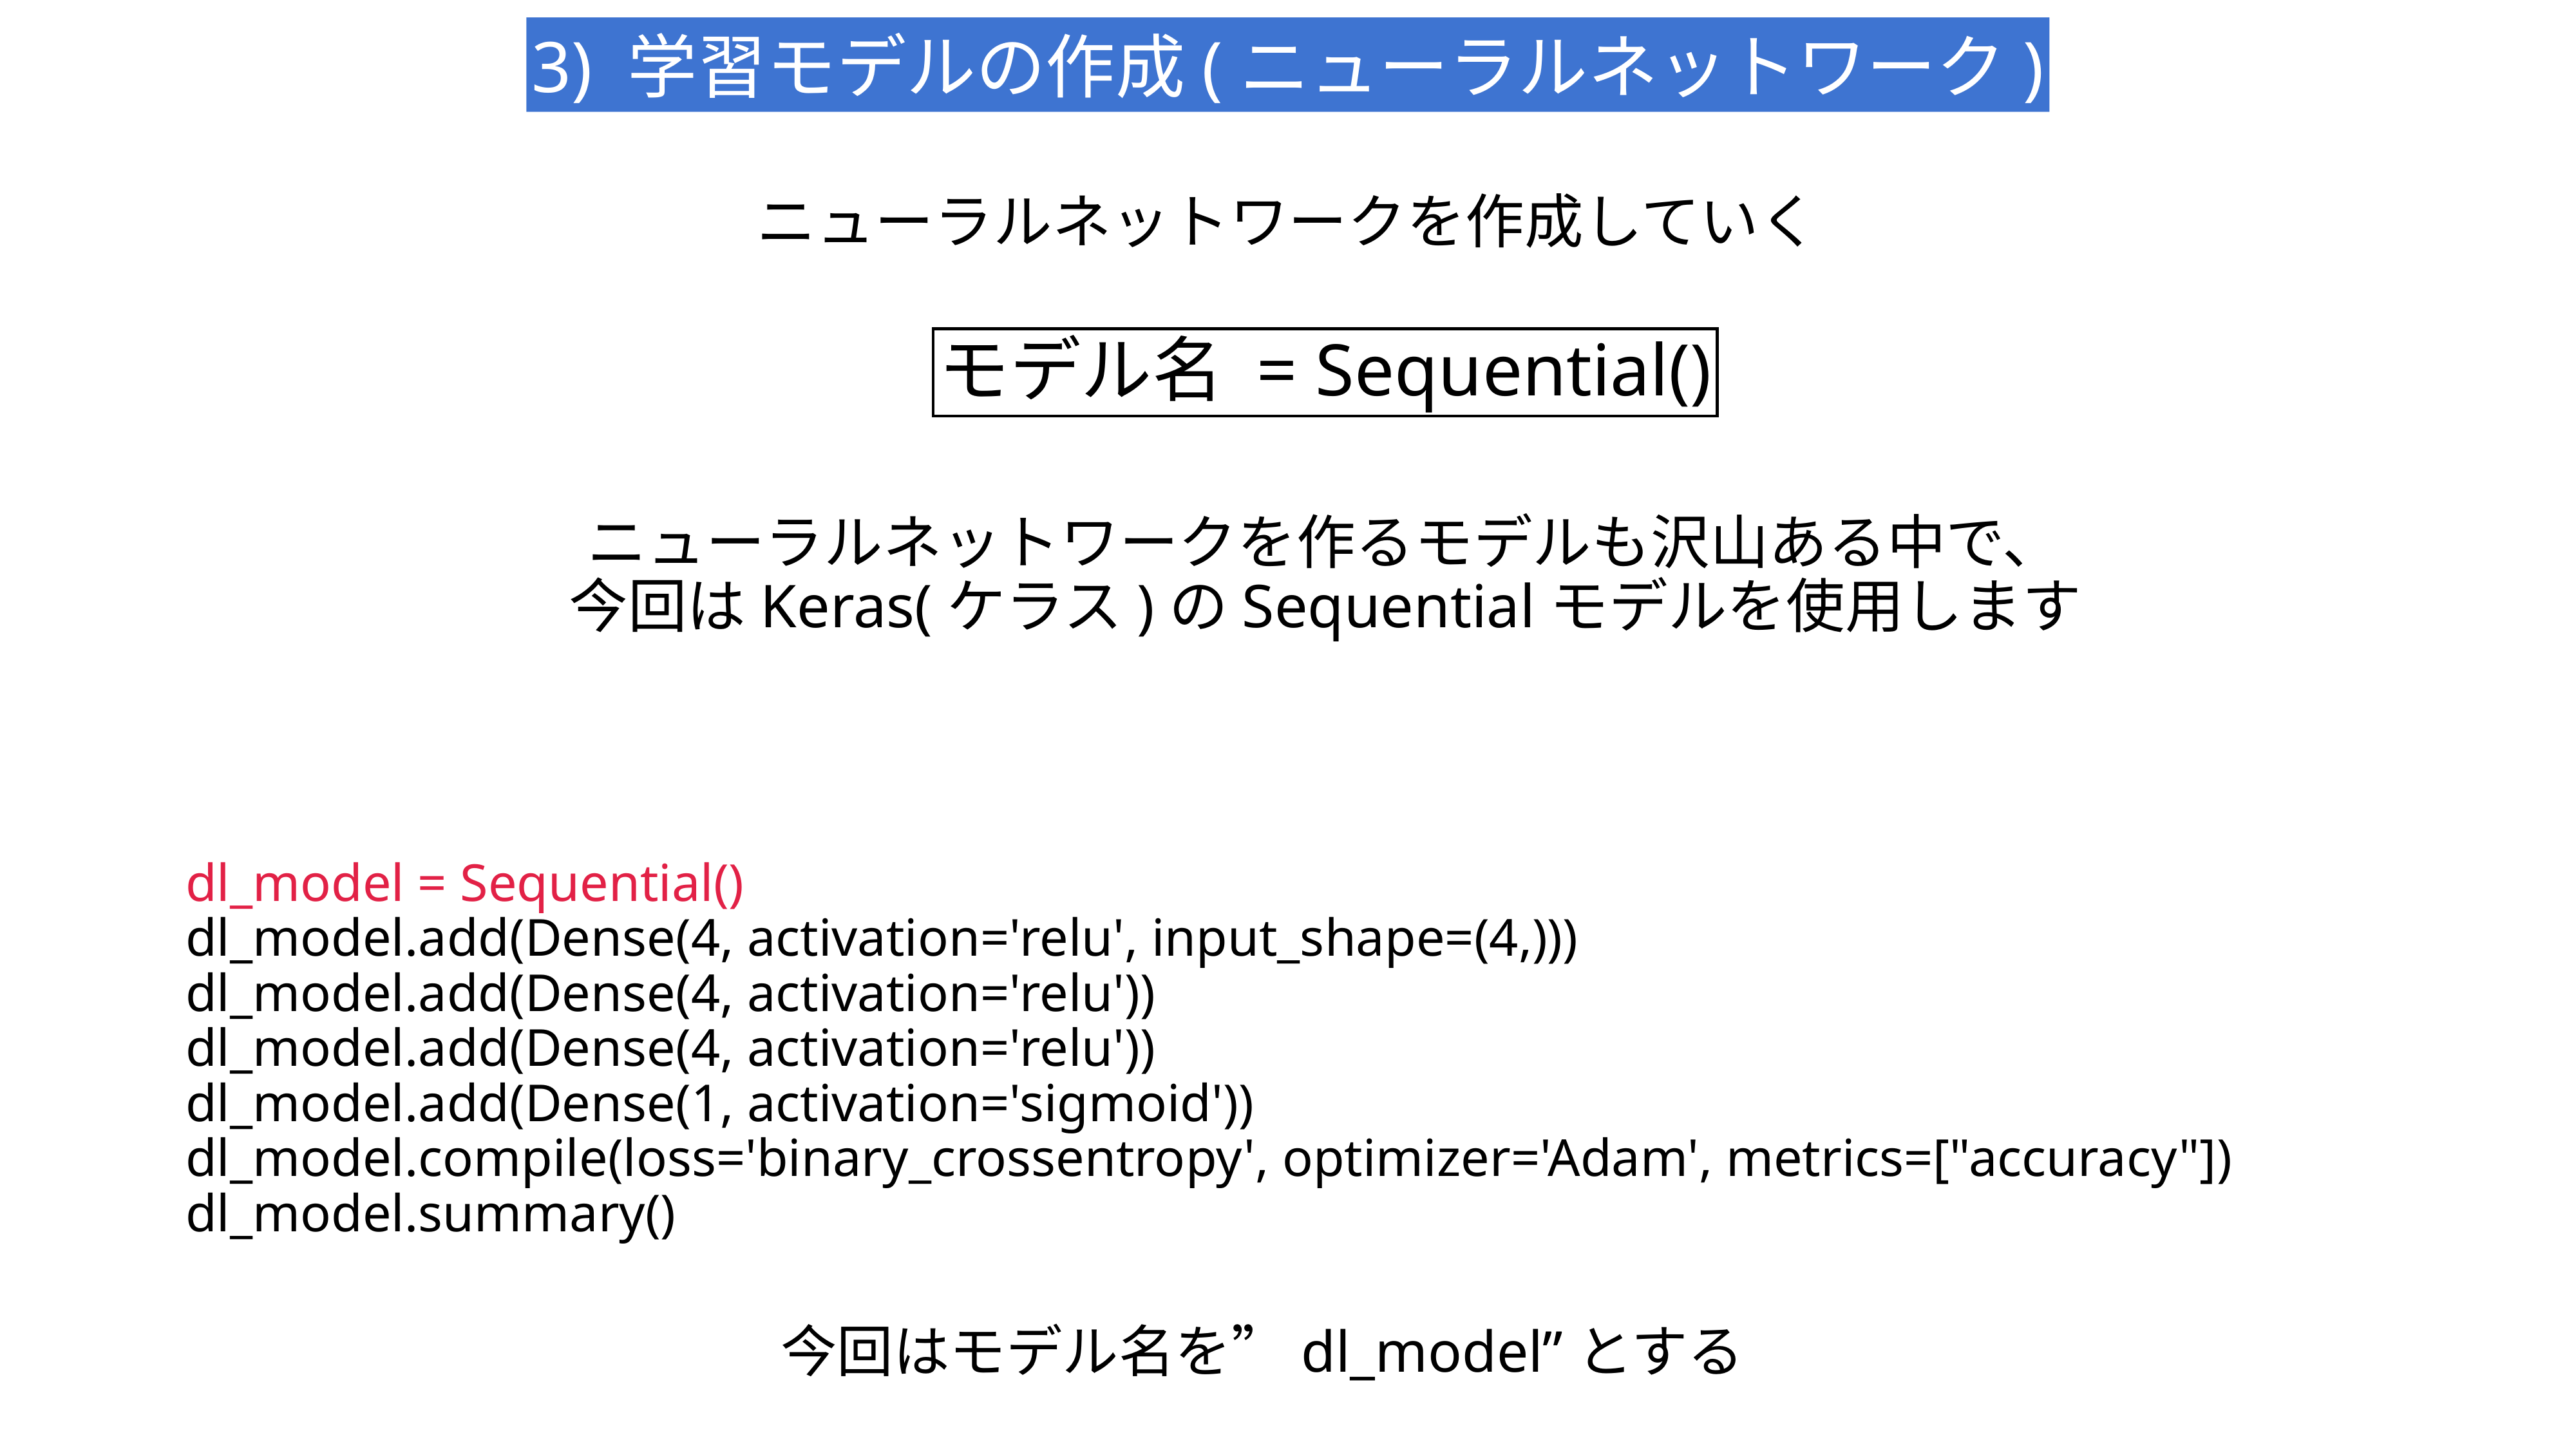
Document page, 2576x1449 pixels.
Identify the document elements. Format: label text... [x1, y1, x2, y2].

text_box dl_model = Sequential() dl_model.add(Dense(4, activation='relu', input_shape=(4,))) dl_model.add(Dense(4, activation='relu')) dl_model.add(Dense(4, activation='relu')) dl_model.add(Dense(1, activation='sigmoid')) dl_model.compile(loss='binary_crossentropy', optimizer='Adam', metrics=["accuracy"]) dl_model.summary() [180, 851, 2239, 1248]
text_box 3) 学習モデルの作成(ニューラルネットワーク) [526, 17, 2050, 112]
text_box ニューラルネットワークを作るモデルも沢山ある中で、 今回はKeras(ケラス)のSequentialモデルを使用します [564, 507, 2087, 646]
text_box モデル名 = Sequential() [933, 328, 1718, 417]
text_box ニューラルネットワークを作成していく [752, 187, 1824, 261]
text_box 今回はモデル名を”dl_model”とする [775, 1318, 1750, 1390]
